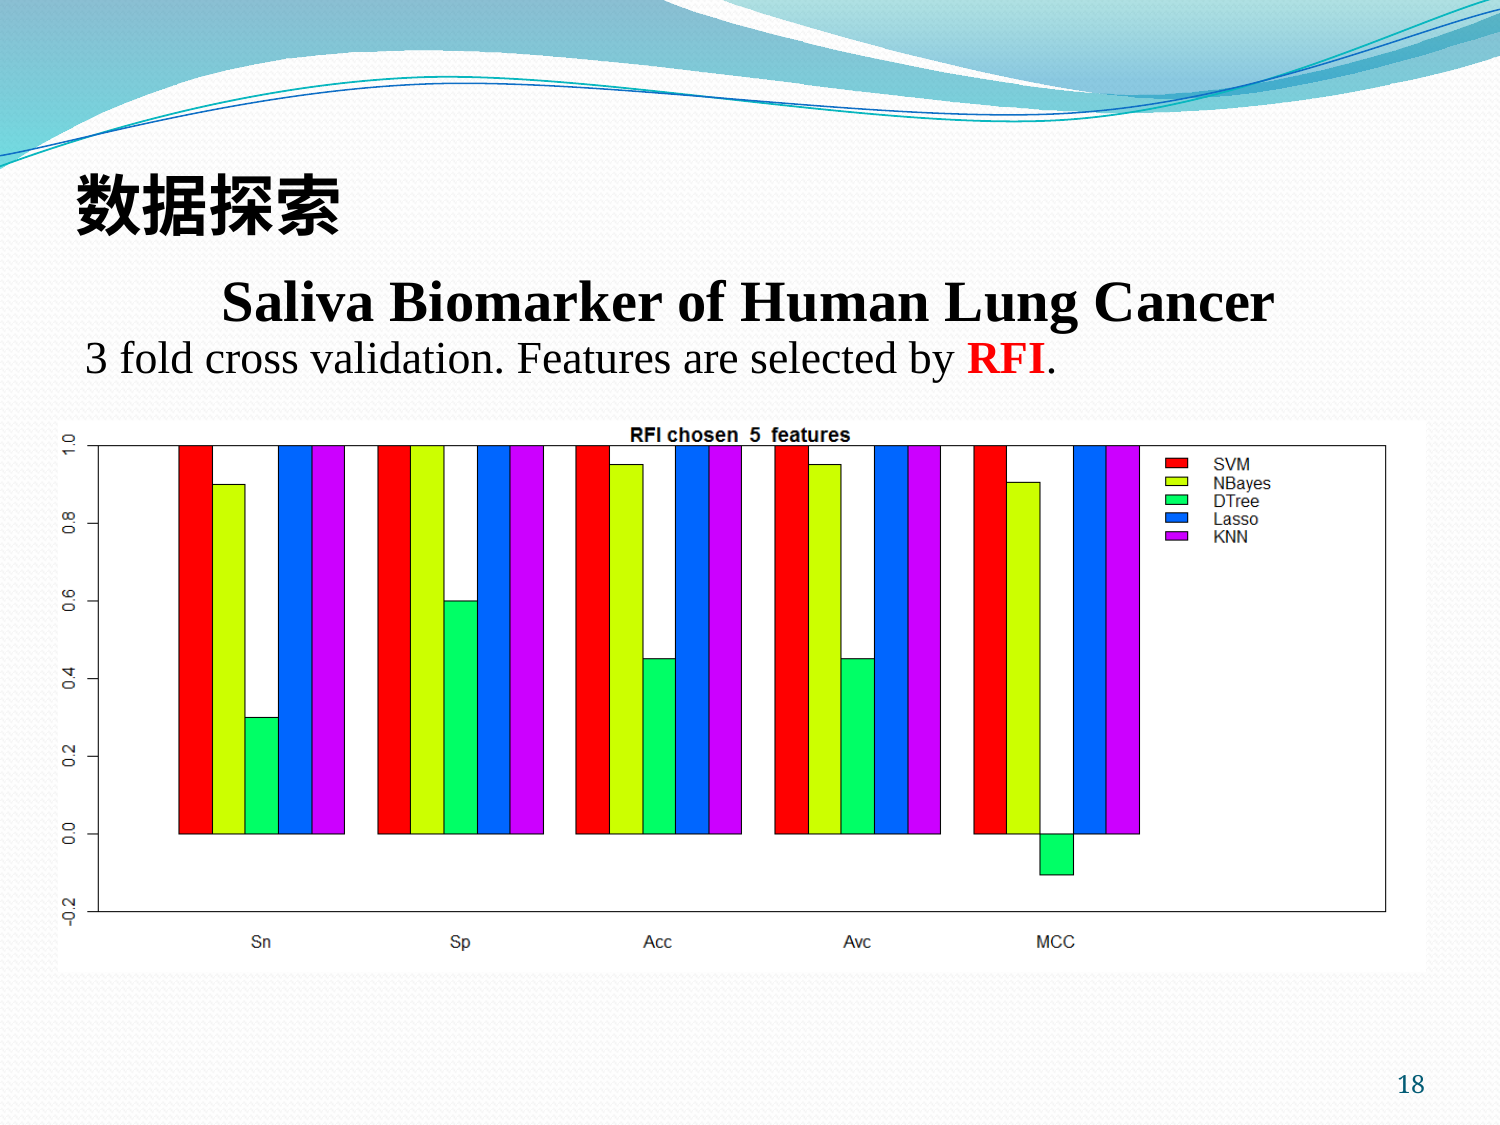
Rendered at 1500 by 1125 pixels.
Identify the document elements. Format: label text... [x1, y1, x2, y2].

slide_number 18 [1299, 1042, 1425, 1103]
text_box 3 fold cross validation. Features are selected by RFI. [70, 326, 1442, 399]
text_box Saliva Biomarker of Human Lung Cancer [0, 255, 1500, 334]
picture [58, 421, 1426, 972]
title 数据探索 [75, 115, 1425, 244]
